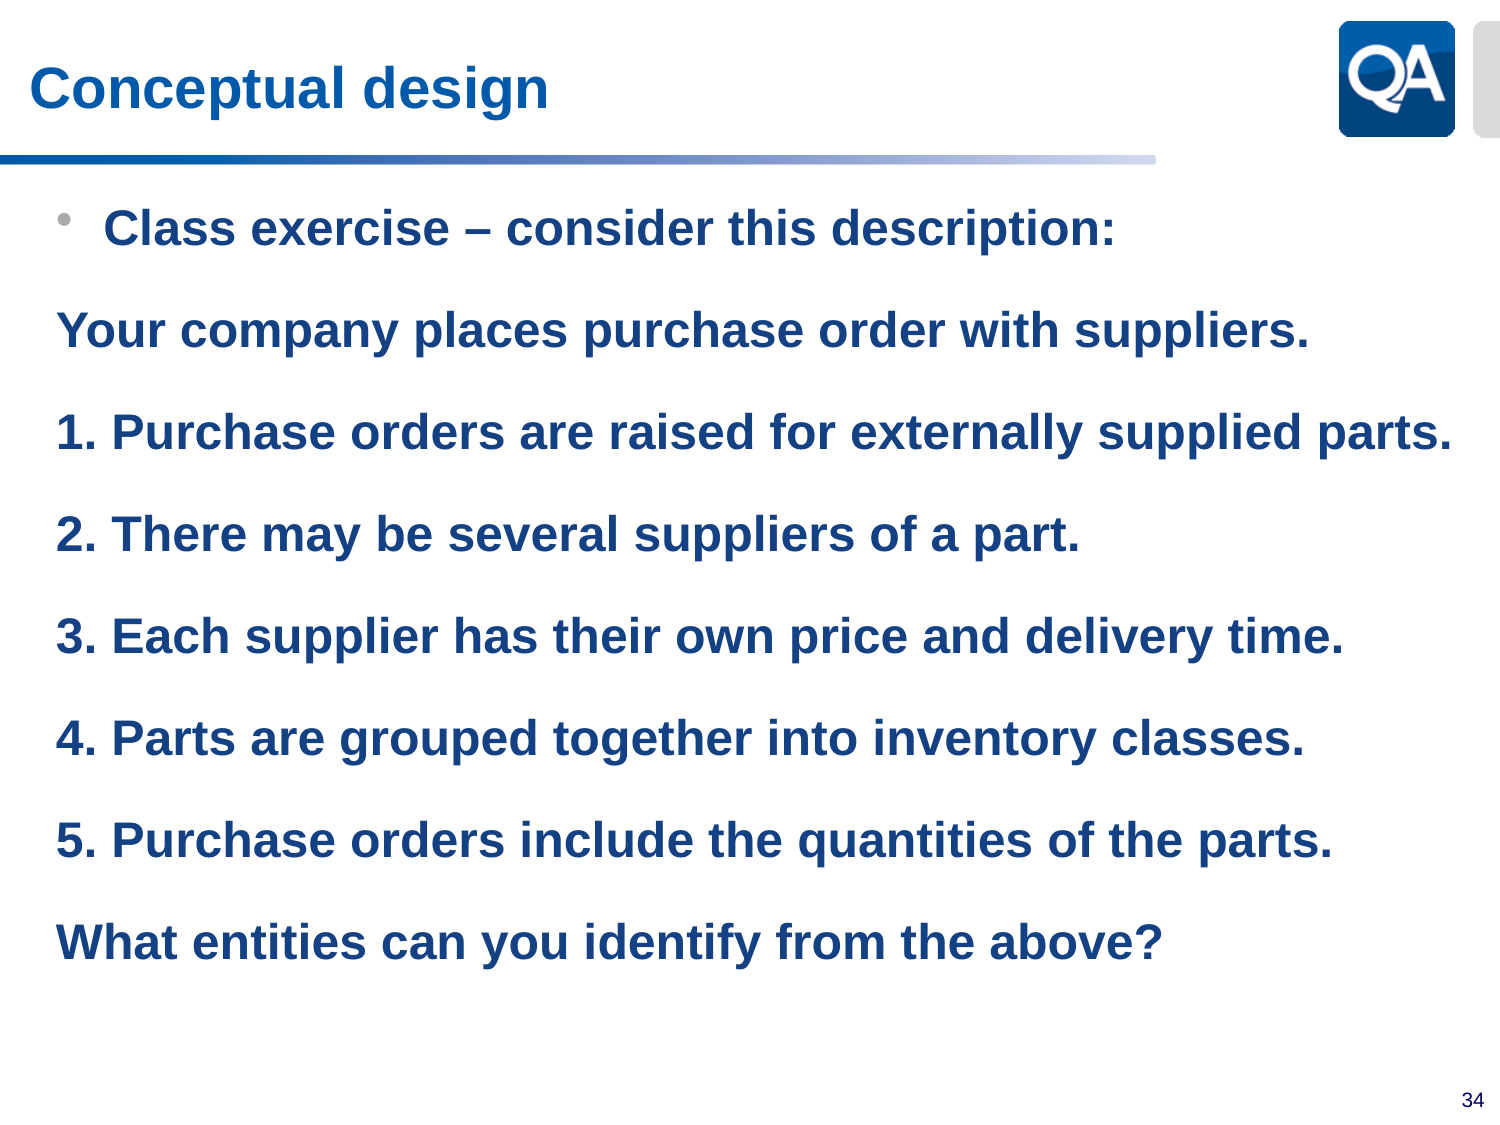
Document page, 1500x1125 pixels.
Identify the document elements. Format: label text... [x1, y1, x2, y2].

title Conceptual design [0, 0, 1500, 163]
list Class exercise – consider this description: Your company places purchase order with suppliers. 1. Purchase orders are raised for externally supplied parts. 2. There may be several suppliers of a part. 3. Each supplier has their own price and delivery time. 4. Parts are grouped together into inventory classes. 5. Purchase orders include the quantities of the parts. What entities can you identify from the above? [40, 175, 1470, 1090]
